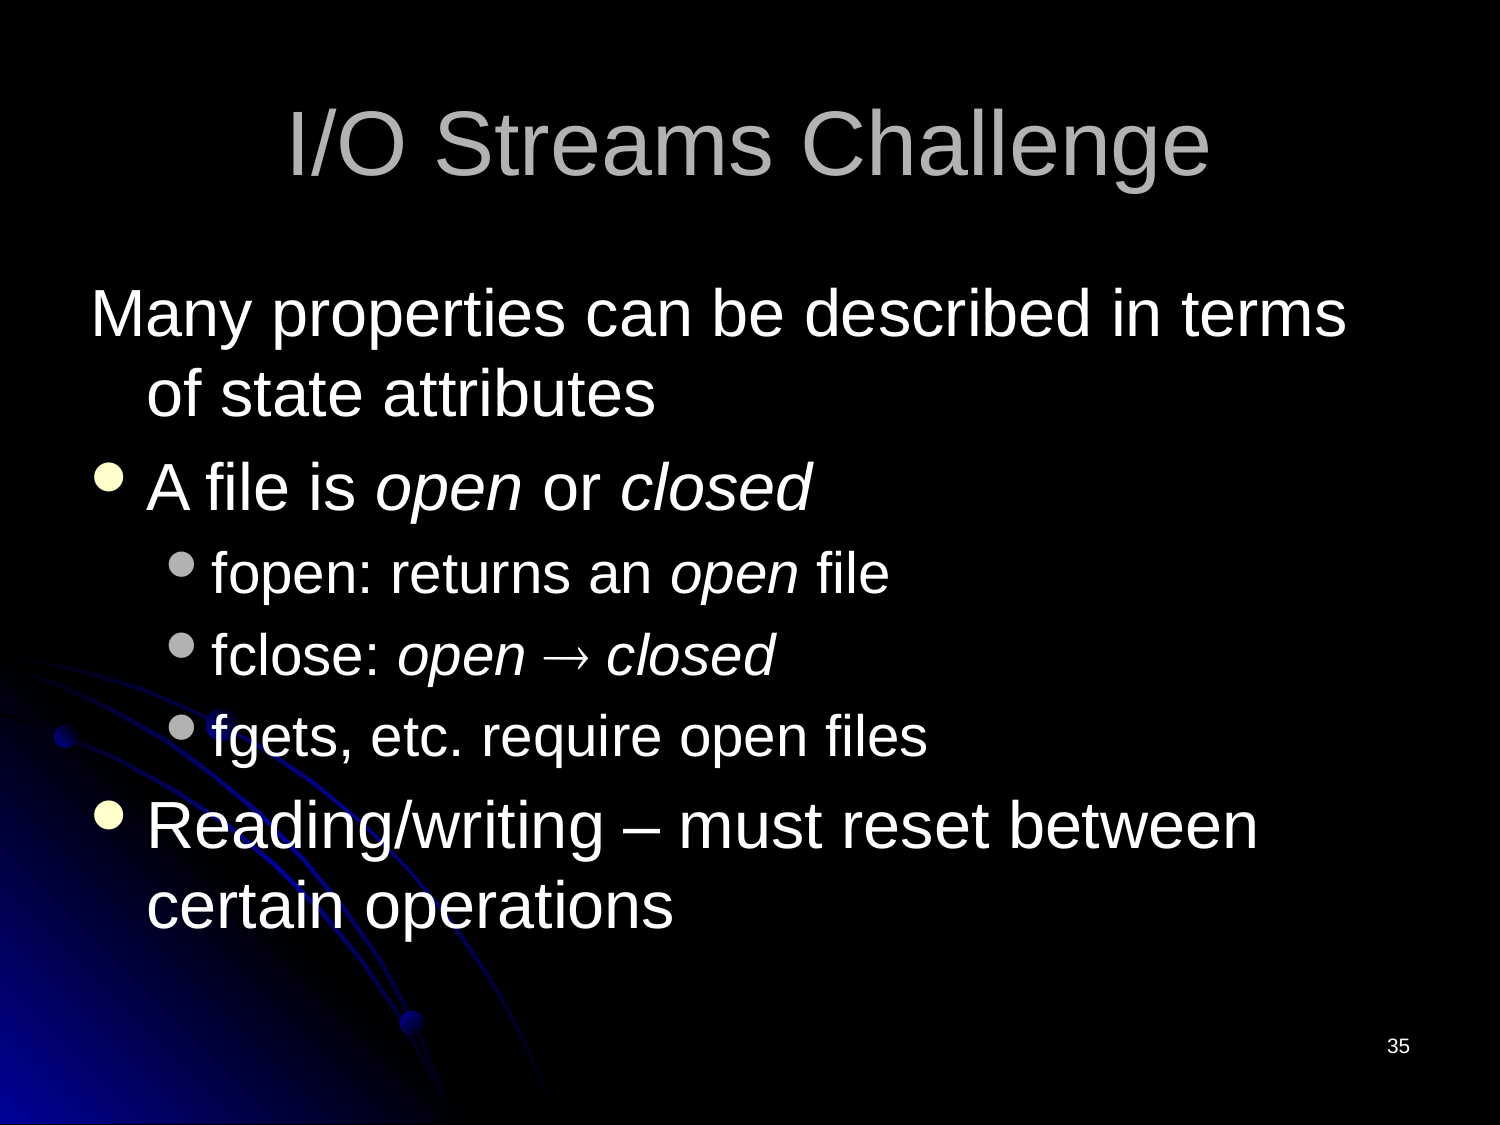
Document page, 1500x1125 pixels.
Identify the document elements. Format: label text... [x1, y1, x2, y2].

title I/O Streams Challenge [74, 45, 1426, 233]
list Many properties can be described in terms of state attributes A file is open or closed fopen: returns an open file fclose: open  closed fgets, etc. require open files Reading/writing – must reset between certain operations [74, 262, 1426, 1006]
slide_number 35 [1074, 1024, 1426, 1101]
